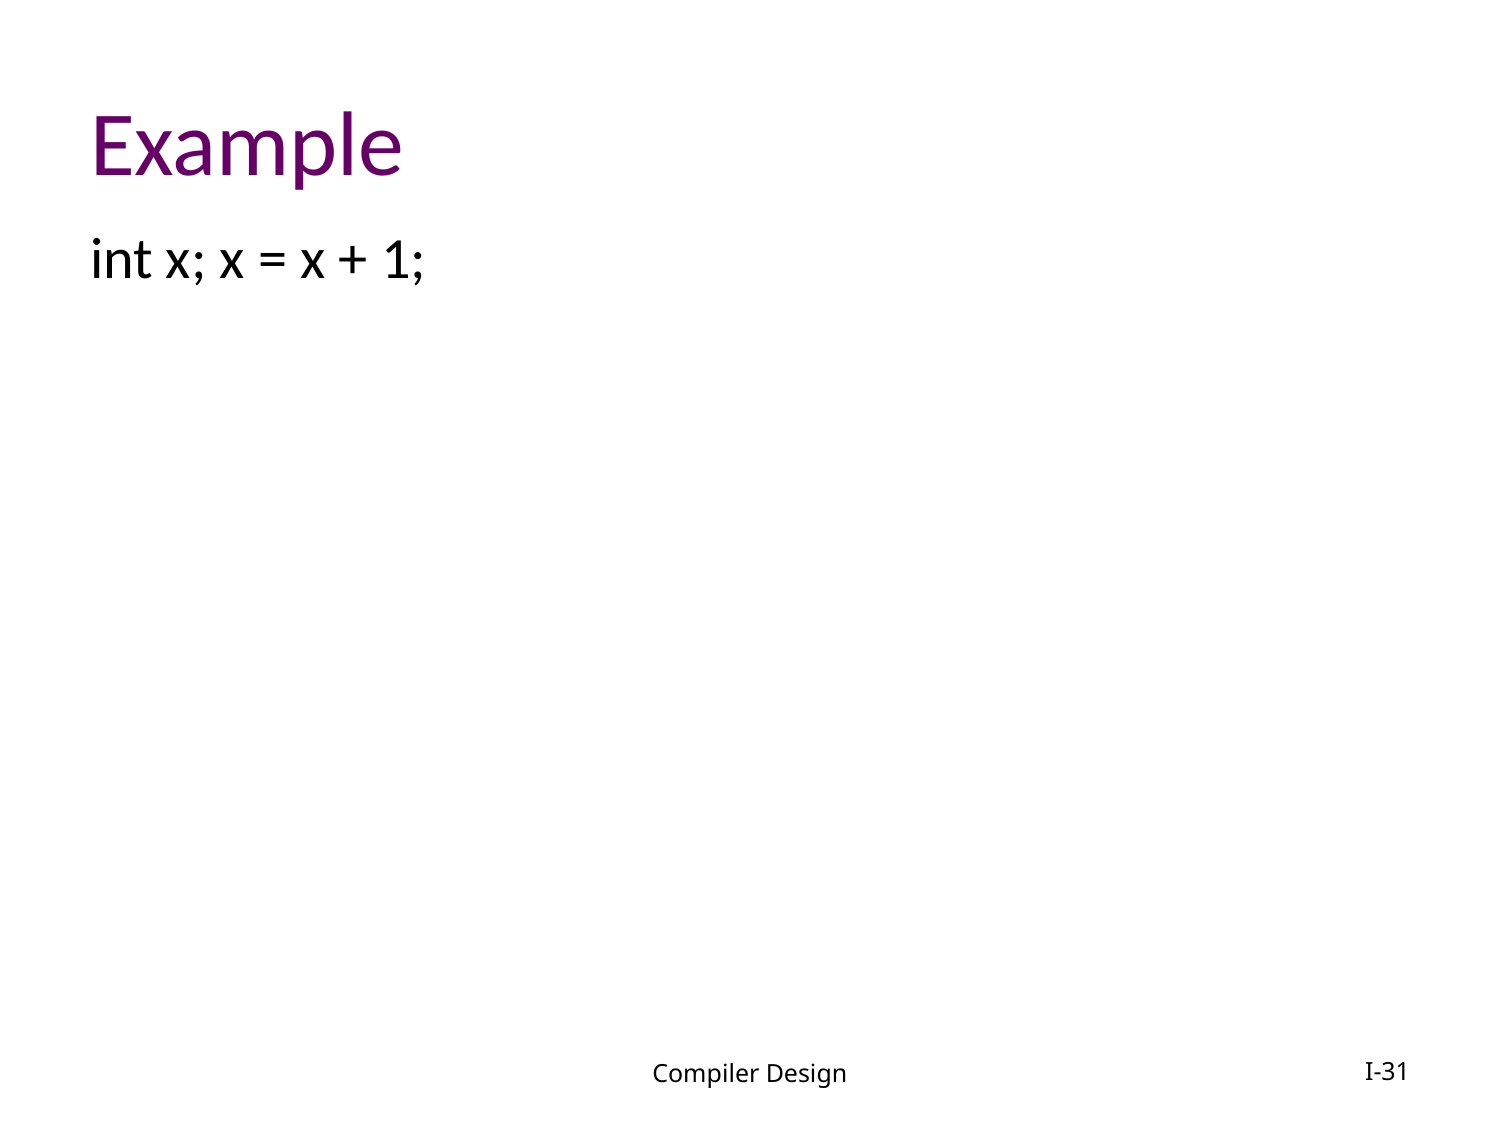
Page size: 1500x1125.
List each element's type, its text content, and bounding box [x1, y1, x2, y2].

list int x; x = x + 1; [75, 212, 1425, 955]
title Example [75, 45, 1425, 212]
slide_number I-31 [1074, 1042, 1425, 1103]
footer Compiler Design [512, 1042, 988, 1103]
